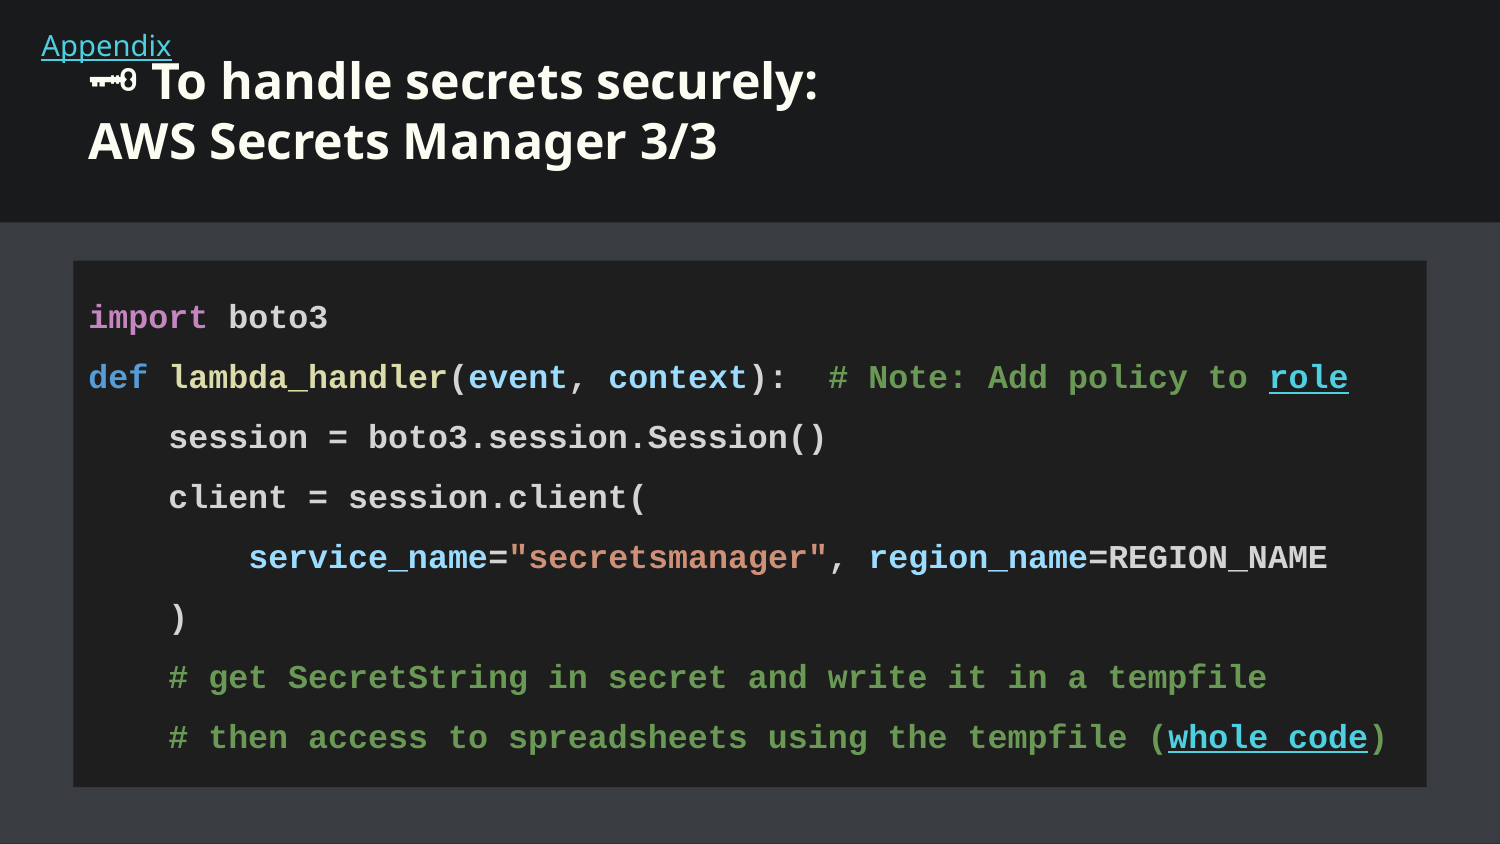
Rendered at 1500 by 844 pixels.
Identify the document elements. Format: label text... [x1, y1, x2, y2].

title 🗝 To handle secrets securely: AWS Secrets Manager 3/3 [73, 33, 1427, 187]
text_box Appendix [26, 12, 193, 77]
list import boto3 def lambda_handler(event, context): # Note: Add policy to role session = boto3.session.Session() client = session.client( service_name="secretsmanager", region_name=REGION_NAME ) # get SecretString in secret and write it in a tempfile # then access to spreadsheets using the tempfile (whole code) [73, 260, 1427, 788]
